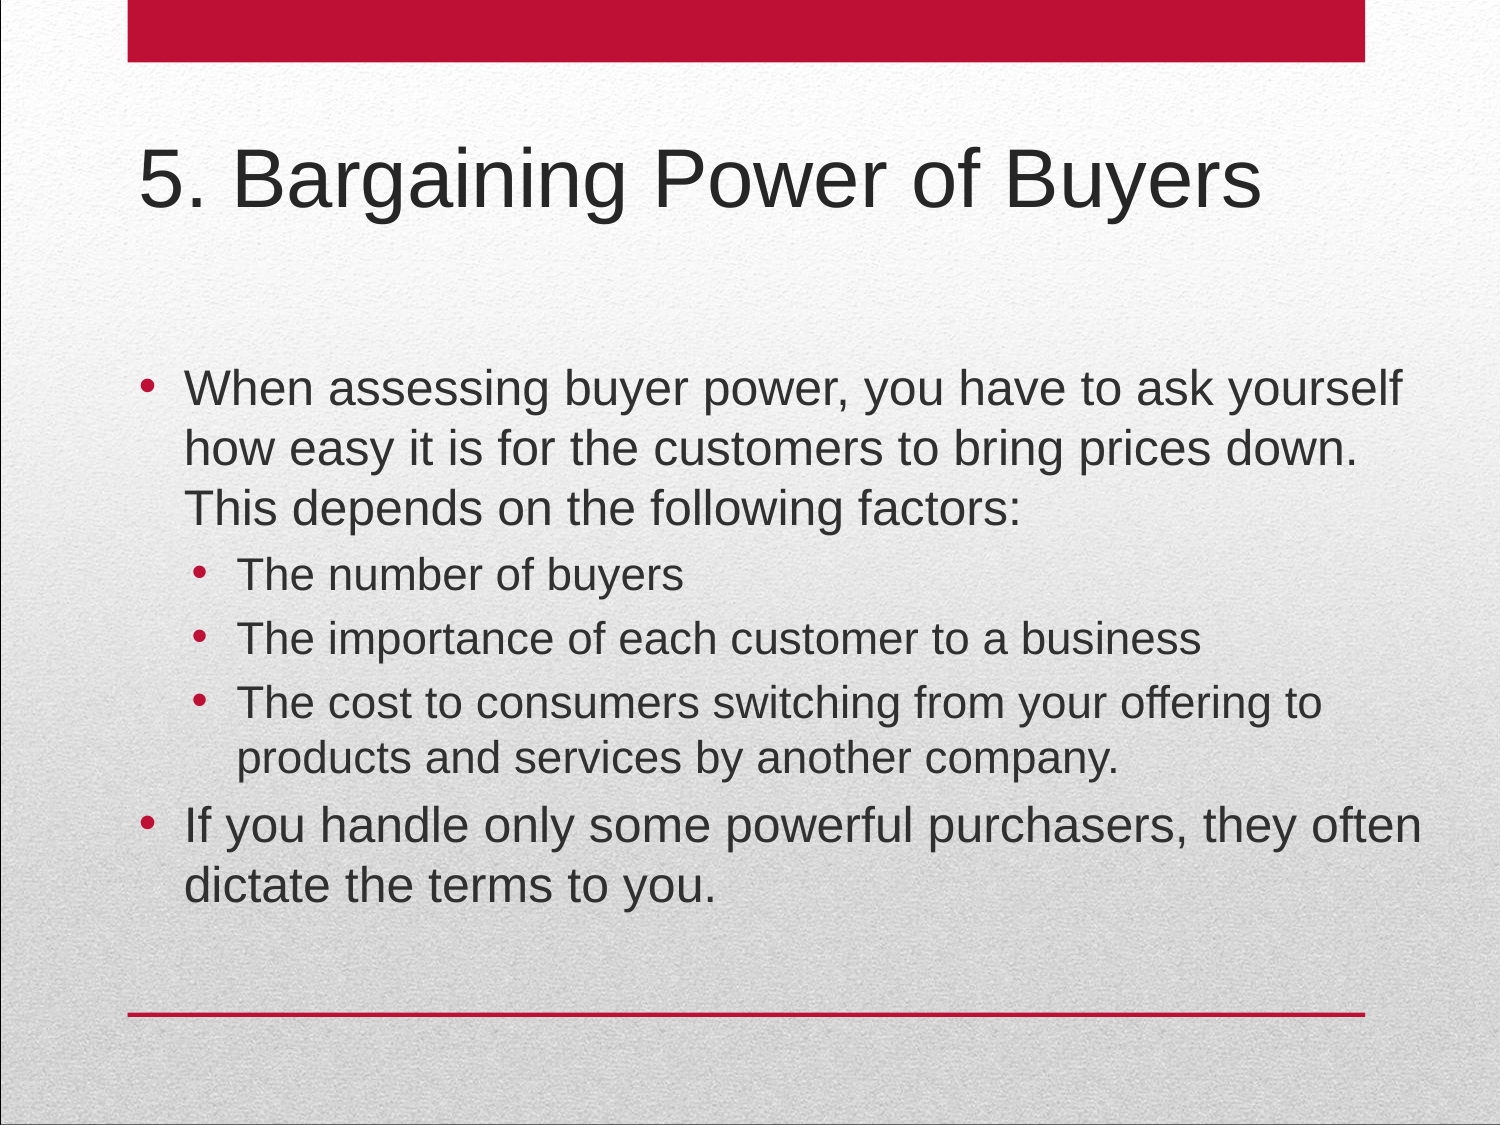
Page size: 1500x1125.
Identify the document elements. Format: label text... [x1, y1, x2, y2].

list When assessing buyer power, you have to ask yourself how easy it is for the customers to bring prices down. This depends on the following factors: The number of buyers The importance of each customer to a business The cost to consumers switching from your offering to products and services by another company. If you handle only some powerful purchasers, they often dictate the terms to you. [123, 350, 1471, 988]
picture [0, 0, 1500, 1125]
title 5. Bargaining Power of Buyers [123, 78, 1424, 232]
